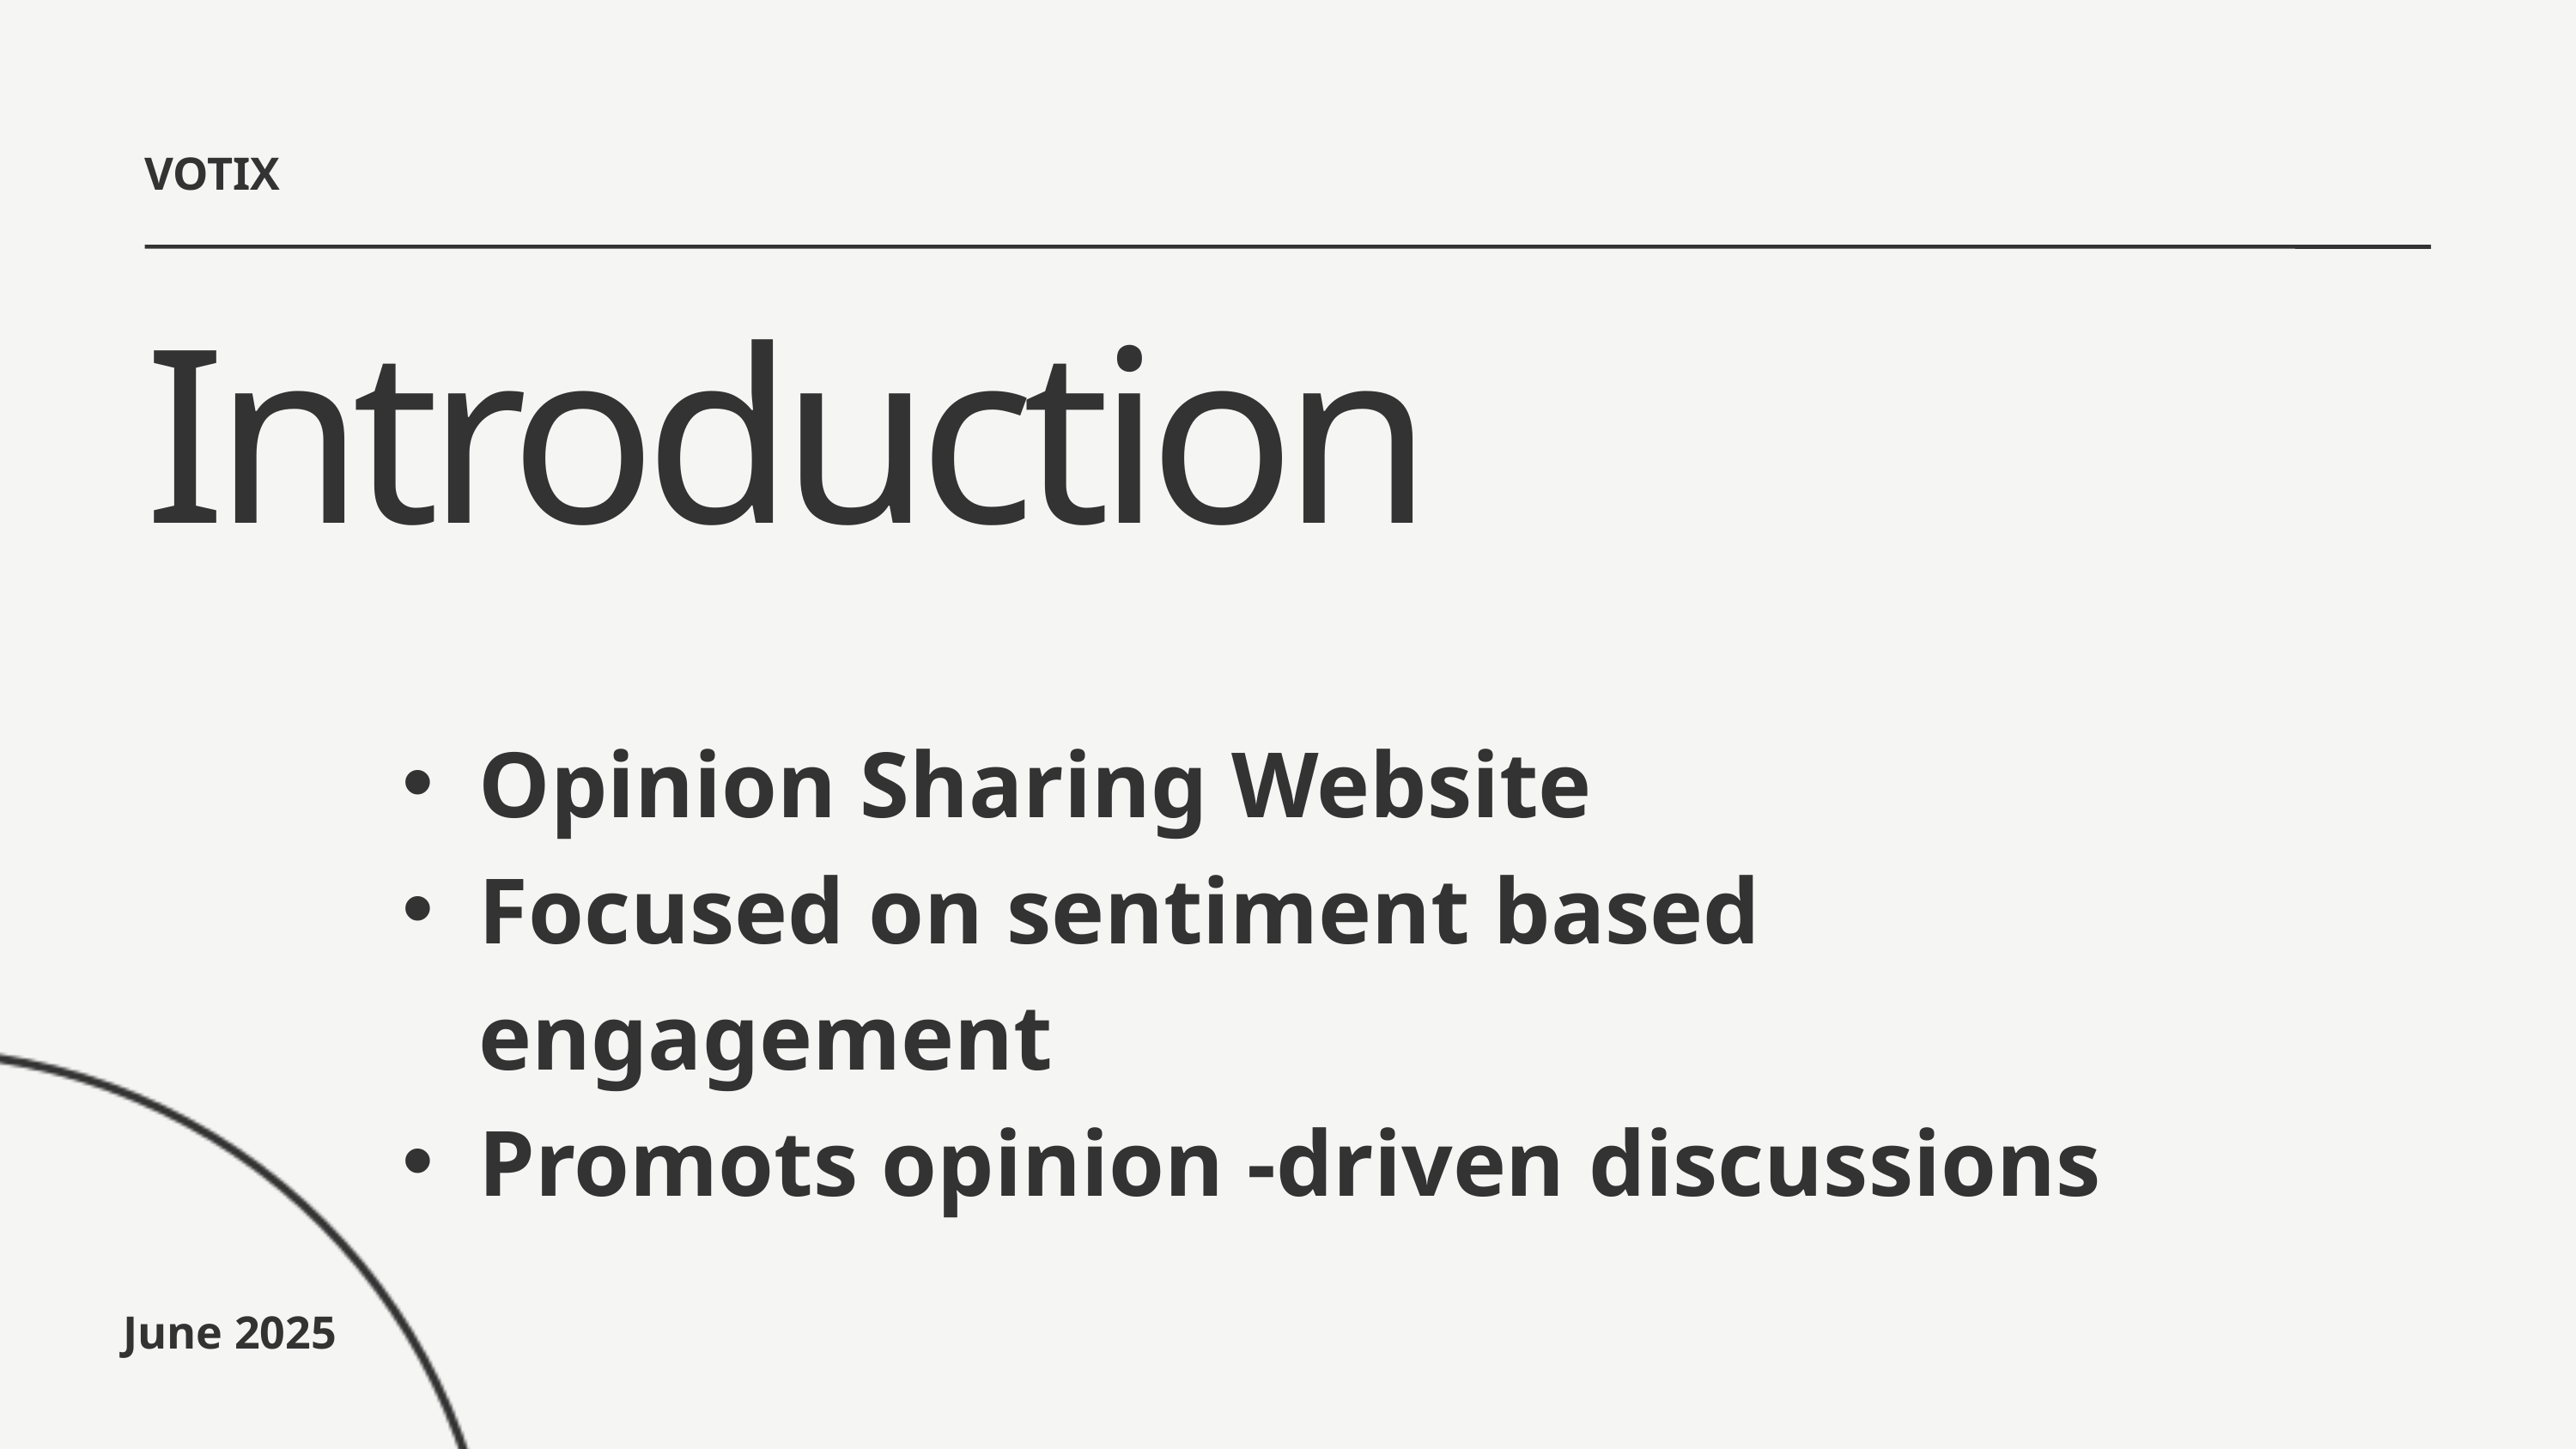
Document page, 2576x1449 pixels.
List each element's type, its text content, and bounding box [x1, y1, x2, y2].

text_box [0, 1048, 500, 1449]
text_box VOTIX [144, 136, 854, 200]
text_box Opinion Sharing Website Focused on sentiment based engagement Promots opinion -driven discussions [325, 709, 2251, 1215]
text_box Introduction [144, 281, 2106, 572]
text_box June 2025 [123, 1295, 833, 1359]
